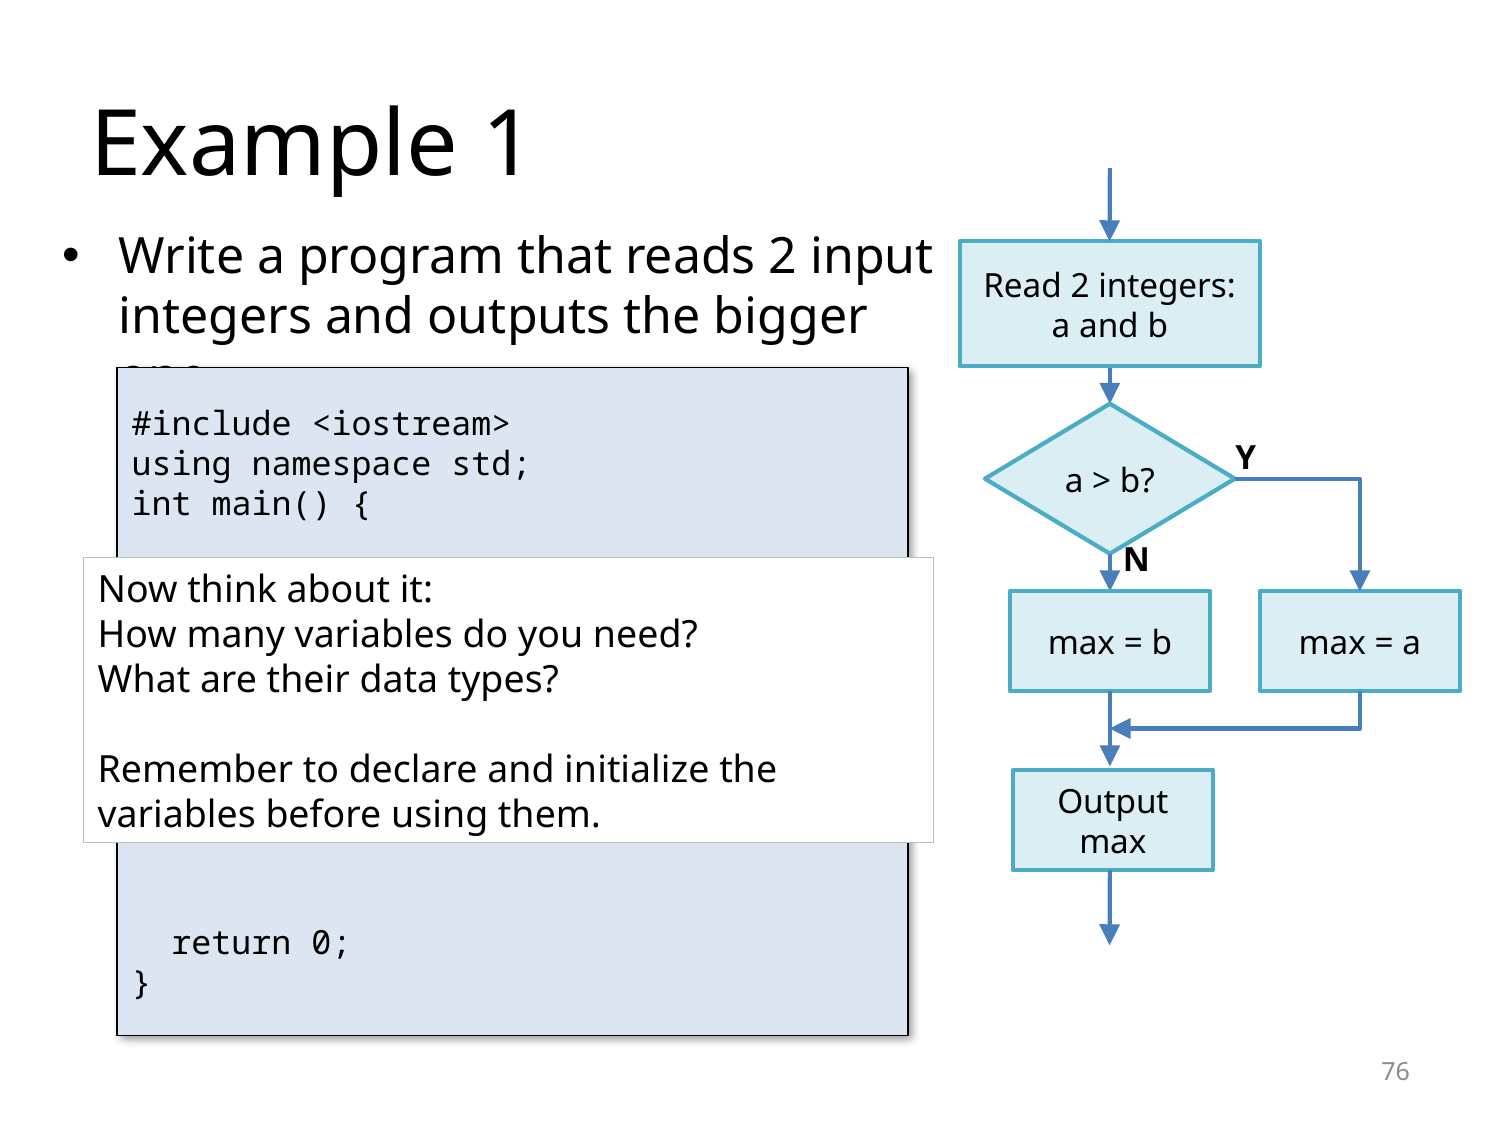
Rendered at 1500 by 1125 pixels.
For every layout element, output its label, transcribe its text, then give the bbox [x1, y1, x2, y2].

title Example 1 [75, 45, 1425, 233]
text_box Now think about it: How many variables do you need? What are their data types? Remember to declare and initialize the variables before using them. [83, 557, 934, 843]
list Write a program that reads 2 input integers and outputs the bigger one. [47, 216, 960, 1022]
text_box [1012, 769, 1214, 946]
text_box #include <iostream> using namespace std; int main() { return 0; } [116, 843, 909, 1036]
text_box #include <iostream> using namespace std; int main() { return 0; } [116, 367, 909, 557]
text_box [959, 167, 1261, 404]
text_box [984, 403, 1461, 767]
slide_number 76 [1074, 1042, 1425, 1103]
